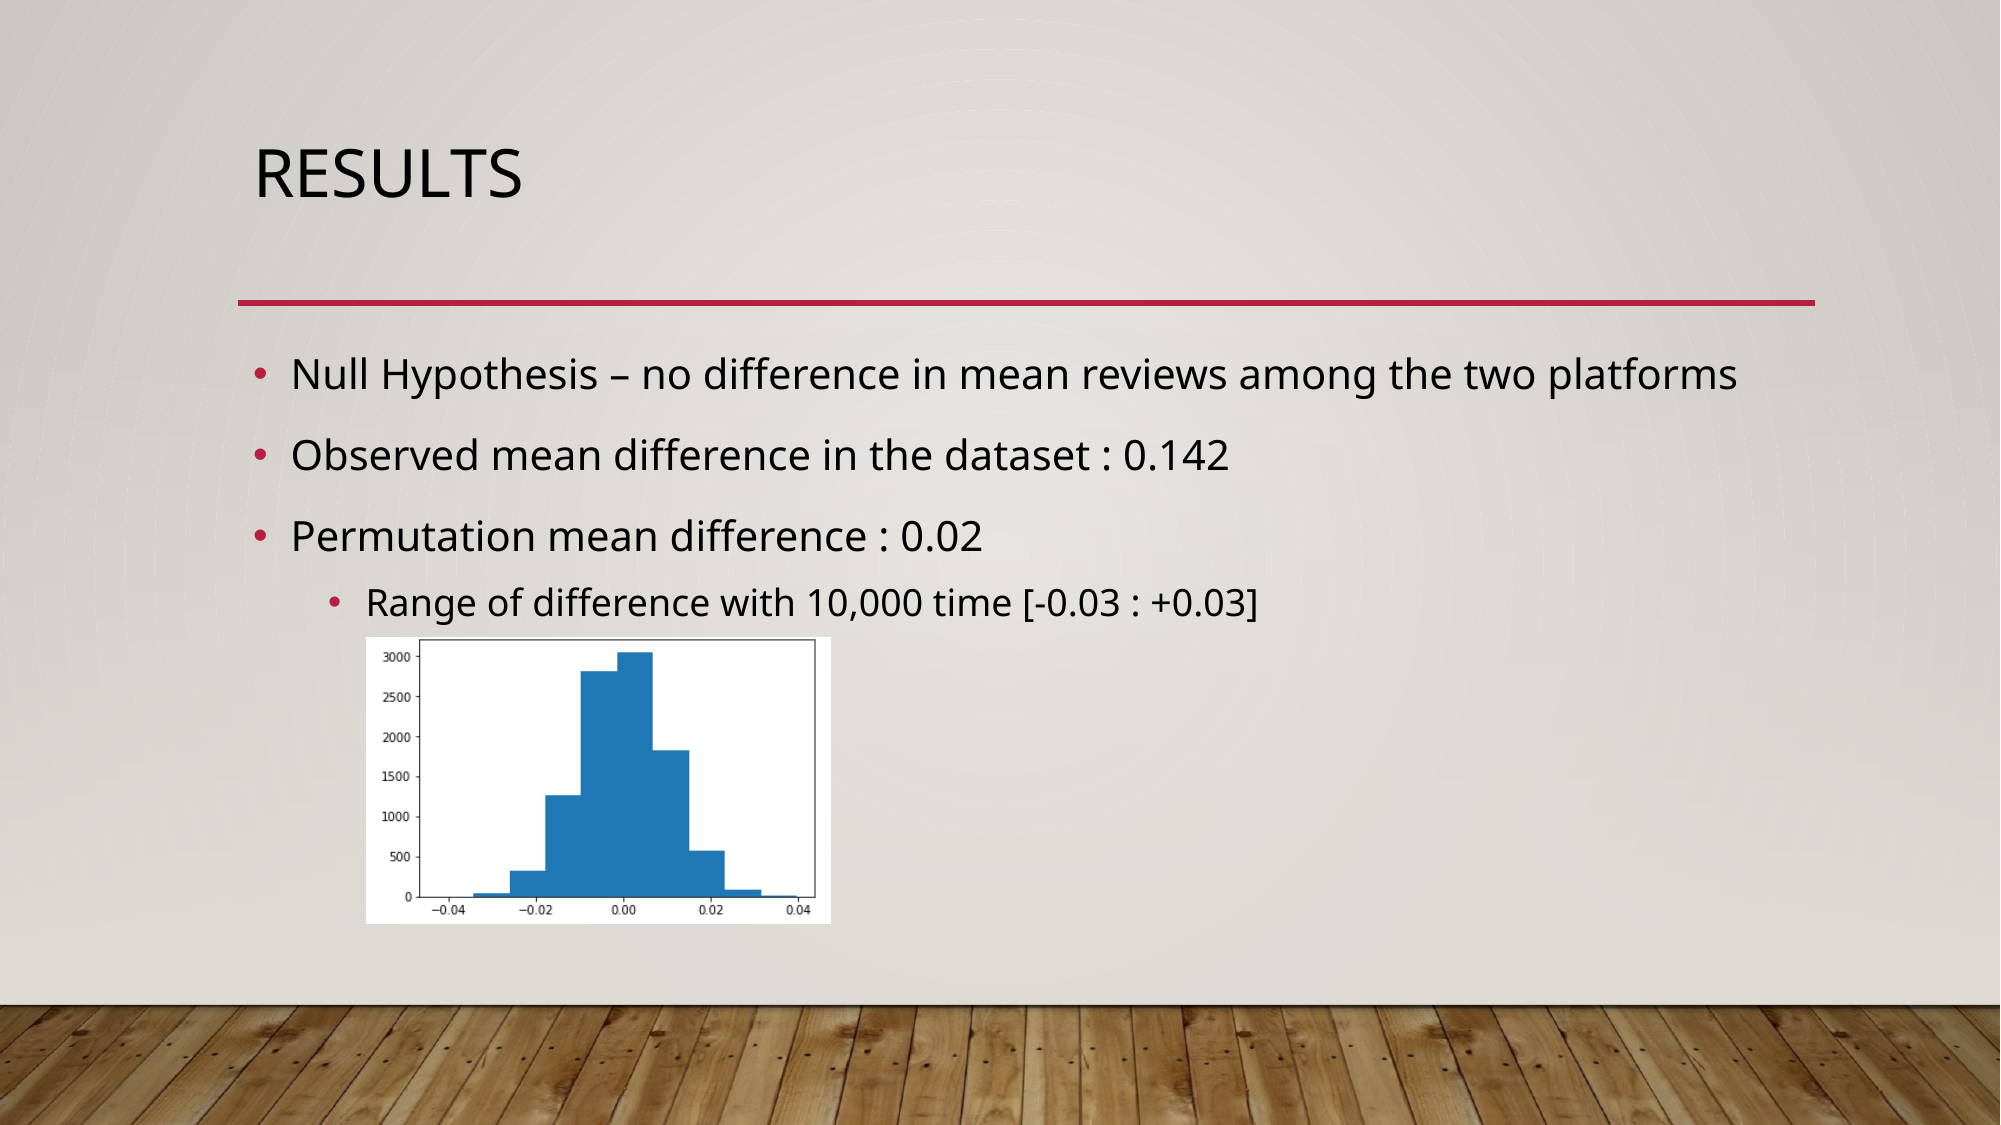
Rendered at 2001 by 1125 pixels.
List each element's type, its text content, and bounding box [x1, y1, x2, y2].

title Results [238, 131, 1814, 305]
picture [0, 1005, 2000, 1125]
list Null Hypothesis – no difference in mean reviews among the two platforms Observed mean difference in the dataset : 0.142 Permutation mean difference : 0.02 Range of difference with 10,000 time [-0.03 : +0.03] [238, 330, 1814, 897]
picture [366, 636, 831, 924]
